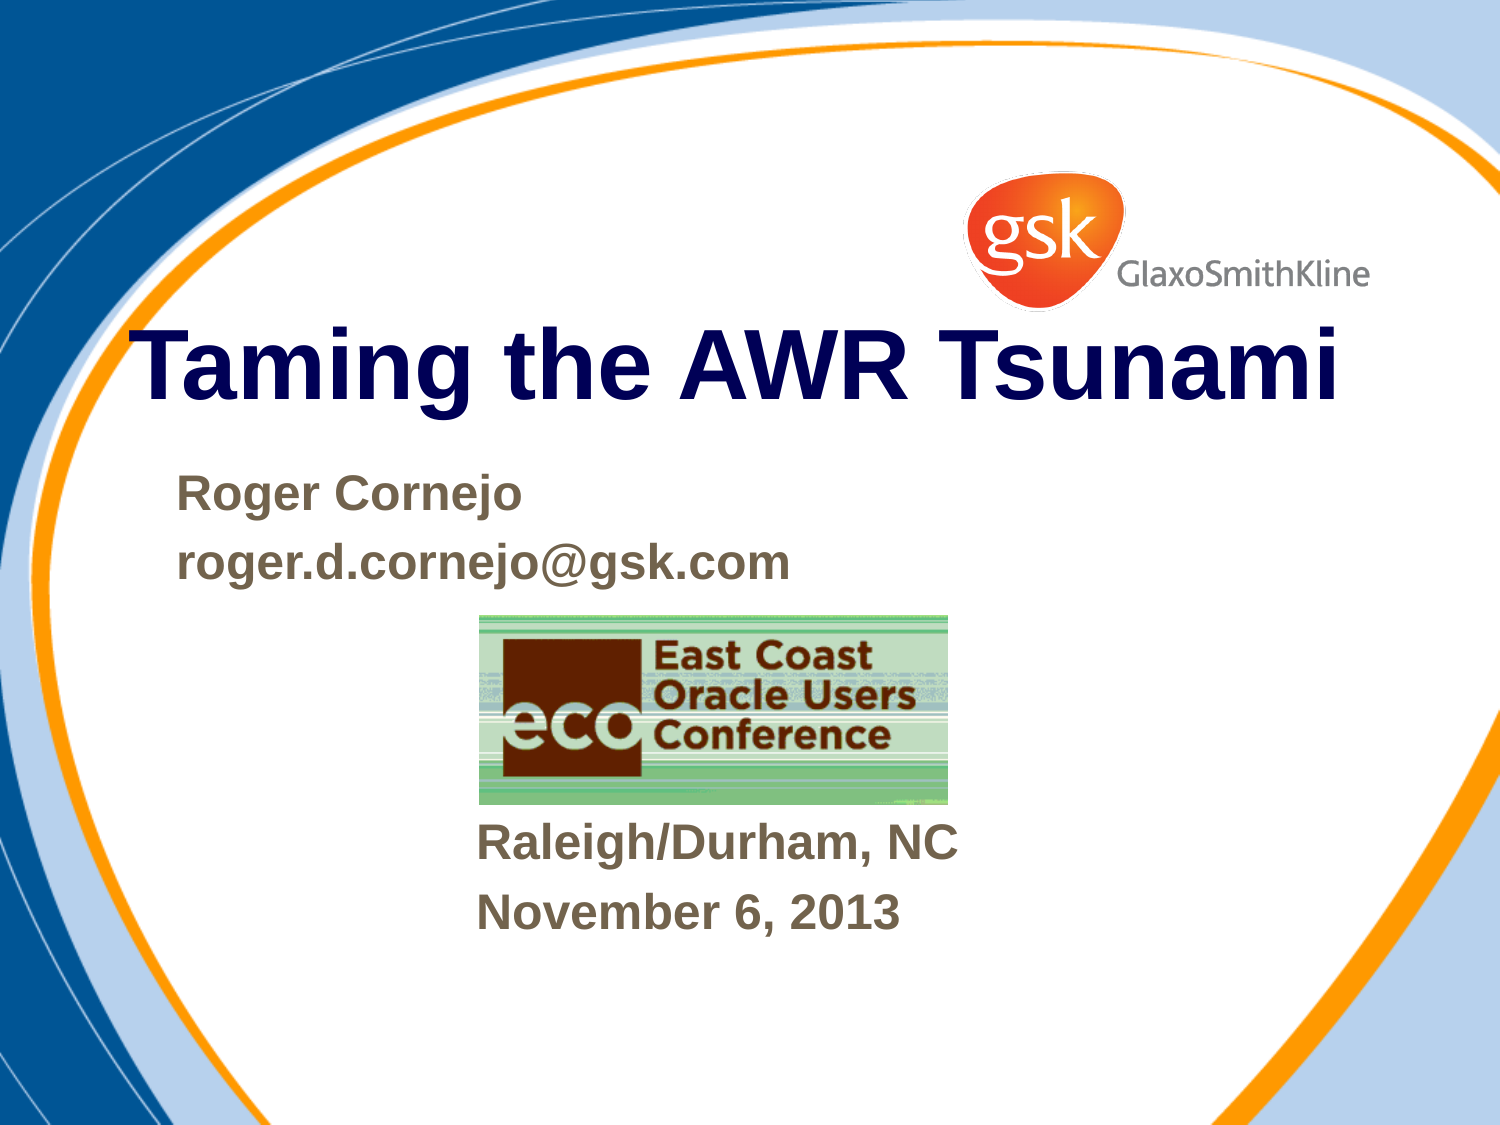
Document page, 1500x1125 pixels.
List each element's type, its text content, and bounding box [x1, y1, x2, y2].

subtitle Roger Cornejo roger.d.cornejo@gsk.com Raleigh/Durham, NC November 6, 2013 [175, 459, 1139, 622]
title Taming the AWR Tsunami [128, 257, 1423, 499]
picture [0, 0, 1500, 1125]
